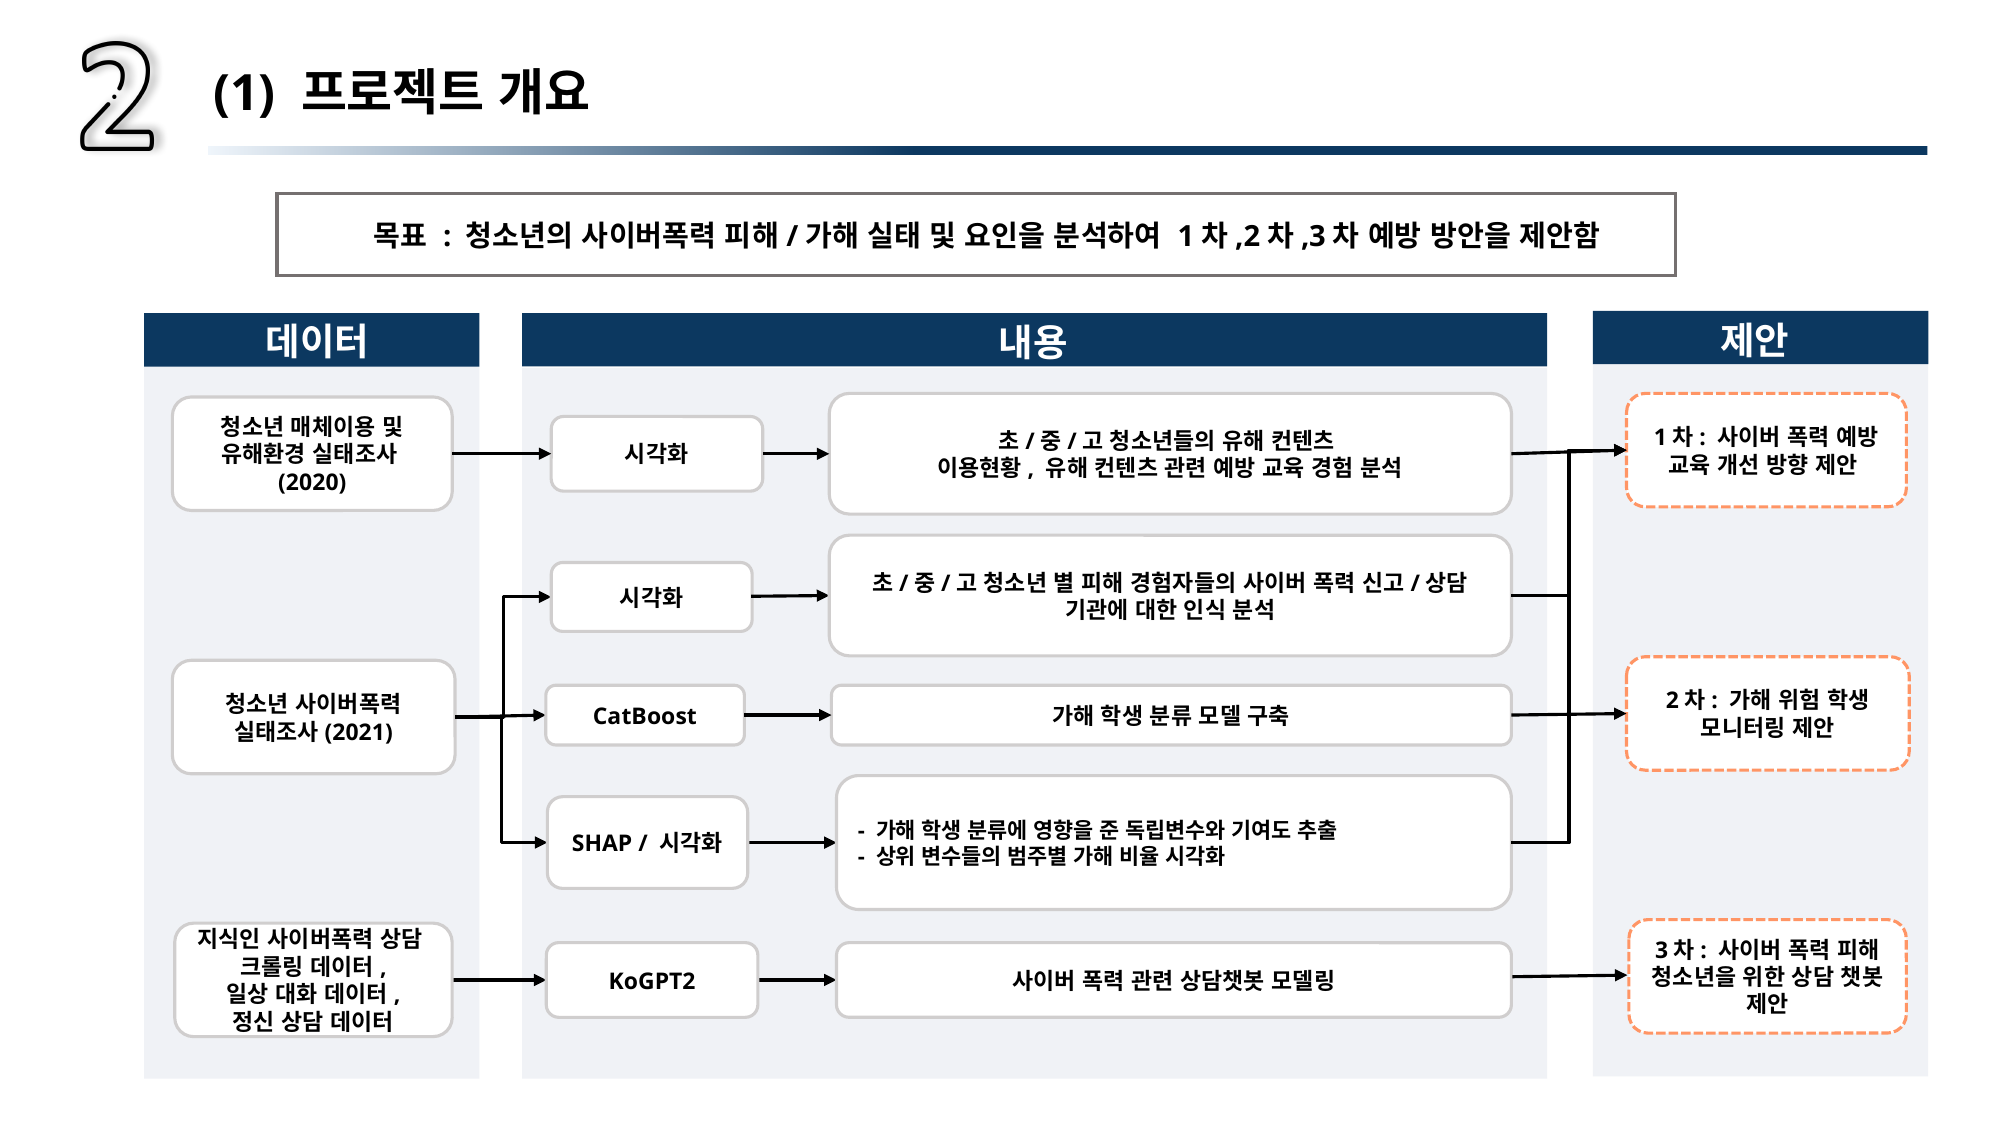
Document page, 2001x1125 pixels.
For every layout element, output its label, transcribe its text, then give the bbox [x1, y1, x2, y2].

text_box 시각화 [551, 416, 763, 492]
text_box [522, 978, 1548, 1079]
text_box [552, 597, 1511, 714]
text_box 3차: 사이버 폭력 피해 청소년을 위한 상담 챗봇 제안 [1628, 919, 1907, 1034]
text_box 가해 학생 분류 모델 구축 [831, 685, 1511, 745]
text_box [407, 313, 480, 367]
text_box CatBoost [548, 685, 745, 745]
text_box 1차: 사이버 폭력 예방 교육 개선 방향 제안 [1626, 393, 1907, 507]
text_box 목표 : 청소년의 사이버폭력 피해/가해 실태 및 요인을 분석하여 1차,2차,3차 예방 방안을 제안함 [309, 209, 1666, 260]
text_box 청소년 사이버폭력 실태조사(2021) [172, 660, 455, 774]
text_box [522, 313, 943, 367]
text_box 시각화 [551, 562, 753, 632]
text_box 초/중/고 청소년 별 피해 경험자들의 사이버 폭력 신고/상담 기관에 대한 인식 분석 [829, 535, 1511, 656]
picture [62, 41, 172, 151]
text_box [1592, 310, 1665, 365]
text_box [1845, 310, 1929, 365]
text_box - 가해 학생 분류에 영향을 준 독립변수와 기여도 추출 - 상위 변수들의 범주별 가해 비율 시각화 [836, 775, 1512, 910]
text_box [548, 716, 1511, 841]
text_box 데이터 [227, 310, 407, 371]
text_box KoGPT2 [546, 942, 758, 1018]
title (1) 프로젝트 개요 [198, 59, 987, 130]
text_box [1511, 716, 1627, 843]
text_box 청소년 매체이용 및 유해환경 실태조사(2020) [172, 396, 453, 511]
text_box 2차: 가해 위험 학생 모니터링 제안 [1627, 656, 1910, 771]
text_box [522, 455, 1511, 596]
text_box [522, 367, 1548, 453]
text_box [144, 313, 227, 367]
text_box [1511, 596, 1627, 713]
text_box 초/중/고 청소년들의 유해 컨텐츠 이용현황, 유해 컨텐츠 관련 예방 교육 경험 분석 [829, 393, 1512, 515]
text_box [1511, 450, 1627, 596]
text_box SHAP / 시각화 [547, 796, 748, 889]
text_box [522, 844, 1548, 979]
text_box 지식인 사이버폭력 상담 크롤링 데이터, 일상 대화 데이터, 정신 상담 데이터 [174, 923, 453, 1037]
text_box [144, 367, 480, 1079]
text_box 제안 [1665, 309, 1845, 370]
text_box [455, 717, 548, 843]
text_box 내용 [943, 311, 1123, 372]
text_box [1123, 313, 1548, 367]
text_box [1592, 365, 1929, 1077]
text_box 사이버 폭력 관련 상담챗봇 모델링 [836, 942, 1512, 1018]
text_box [454, 596, 552, 718]
text_box [277, 193, 1676, 276]
